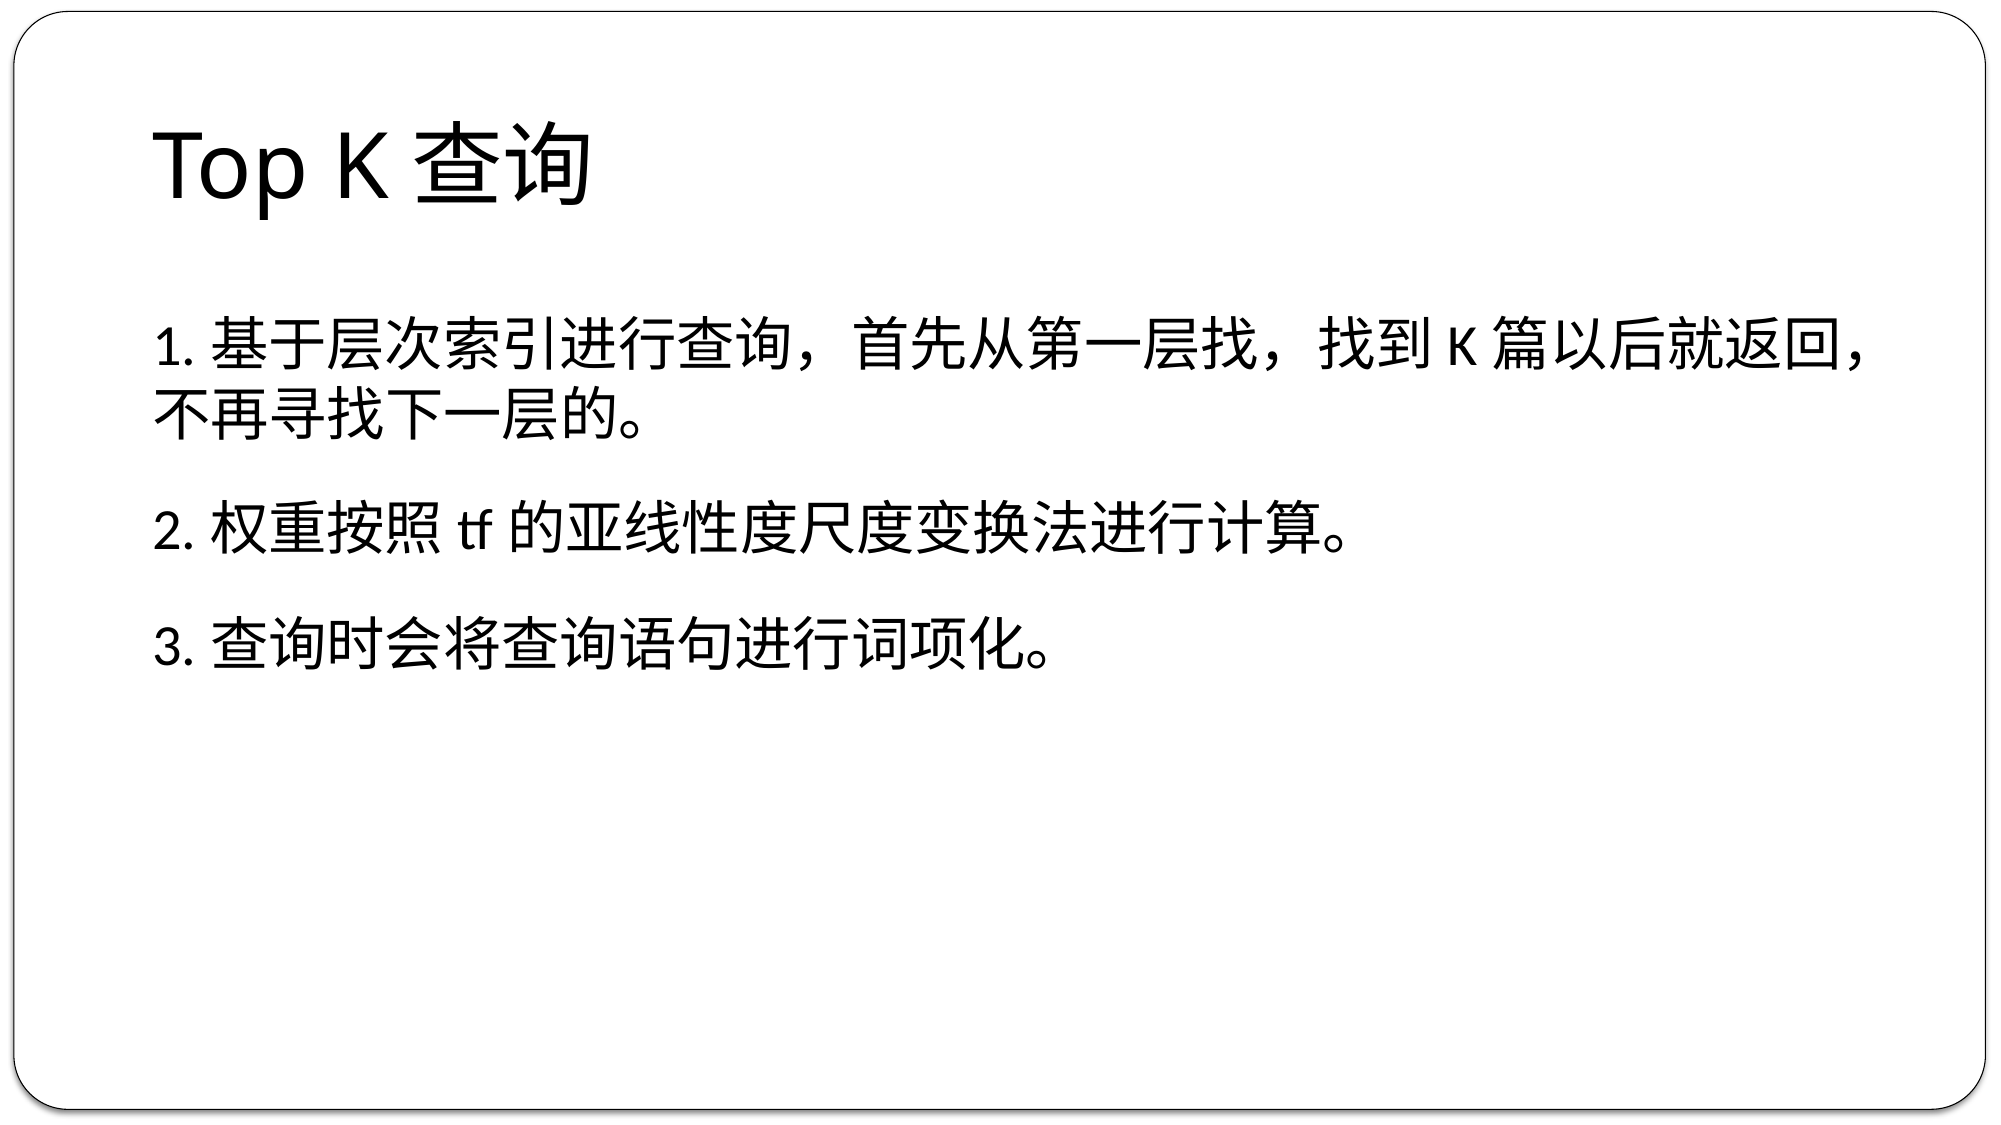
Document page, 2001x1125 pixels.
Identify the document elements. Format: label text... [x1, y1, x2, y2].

text_box Top K查询 [137, 59, 1863, 278]
text_box 1.基于层次索引进行查询，首先从第一层找，找到K篇以后就返回，不再寻找下一层的。 2.权重按照tf的亚线性度尺度变换法进行计算。 3.查询时会将查询语句进行词项化。 [137, 299, 1863, 1014]
